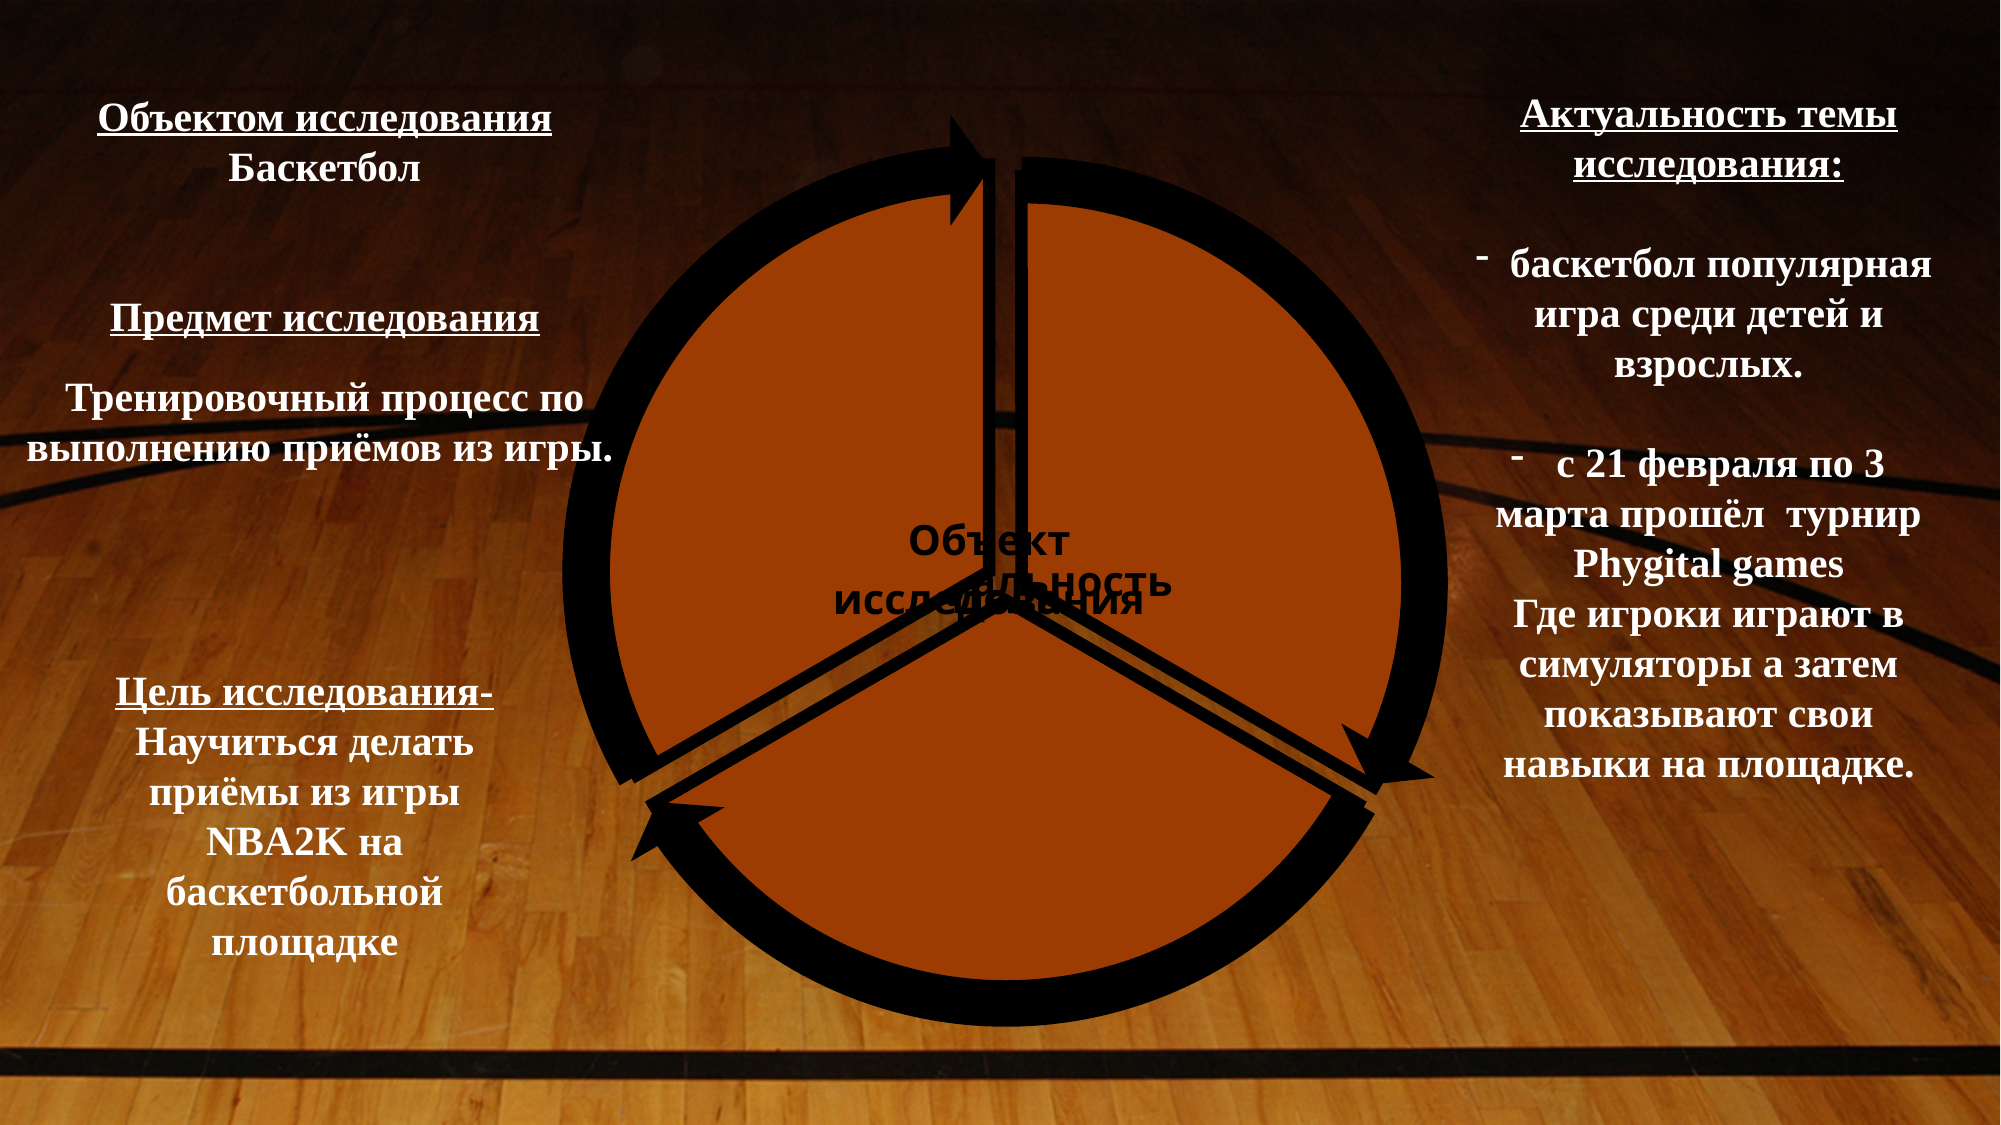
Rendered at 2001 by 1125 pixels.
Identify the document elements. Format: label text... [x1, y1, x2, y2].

text_box Цель исследования- Научиться делать приёмы из игры NBA2K на баскетбольной площадке [62, 656, 220, 972]
picture [0, 0, 2001, 1125]
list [220, 101, 1792, 1071]
text_box Объектом исследования Баскетбол Предмет исследования Тренировочный процесс по выполнению приёмов из игры. [0, 82, 650, 527]
text_box Актуальность темы исследования: баскетбол популярная игра среди детей и взрослых. с 21 февраля по 3 марта прошёл турнир Phygital games Где игроки играют в симуляторы а затем показывают свои навыки на площадке. [1460, 78, 1957, 794]
